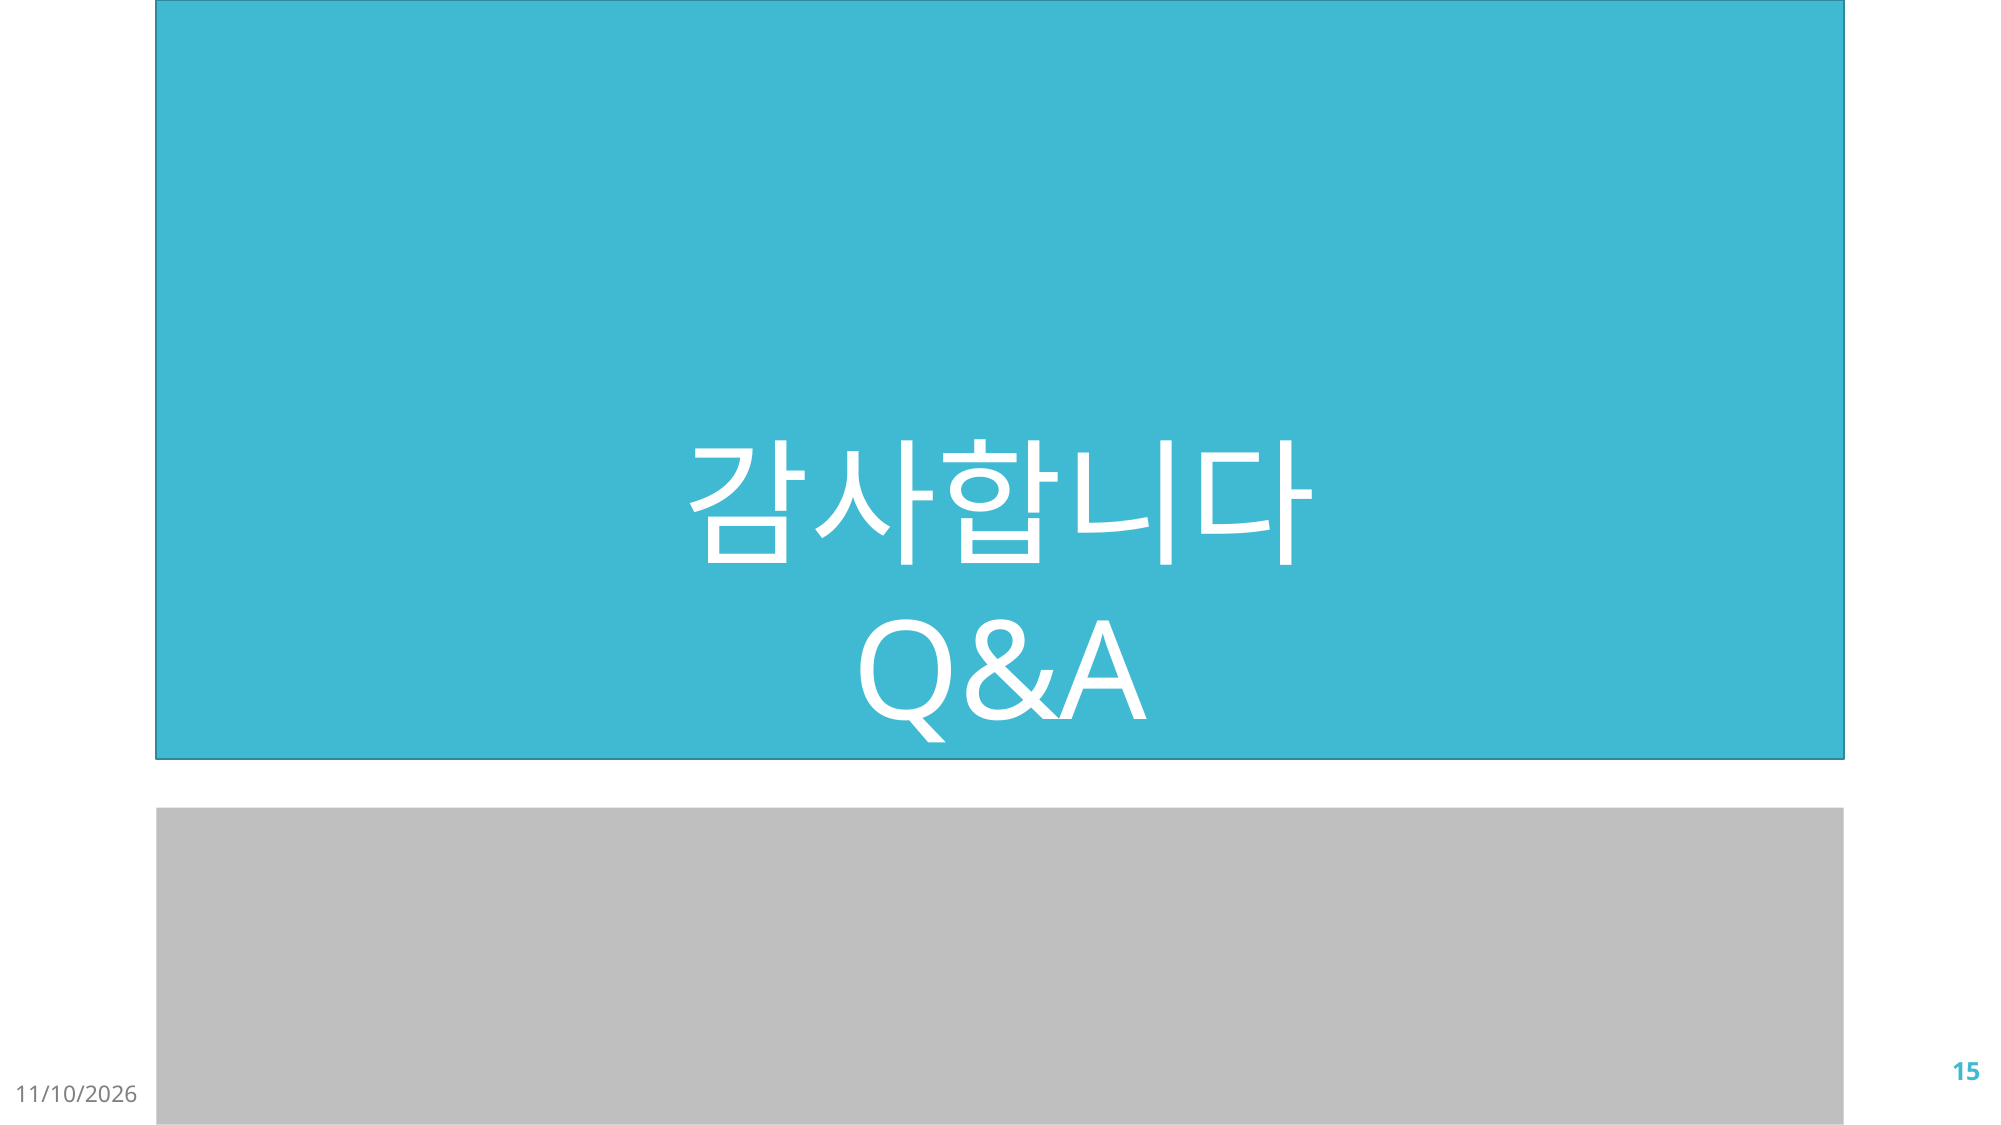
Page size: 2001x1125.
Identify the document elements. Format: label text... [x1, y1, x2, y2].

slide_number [0, 1064, 450, 1125]
text_box 감사합니다 Q&A [156, 409, 1844, 755]
text_box [155, 0, 1845, 760]
slide_number 15 [1744, 1042, 1996, 1103]
text_box [155, 807, 1845, 1125]
